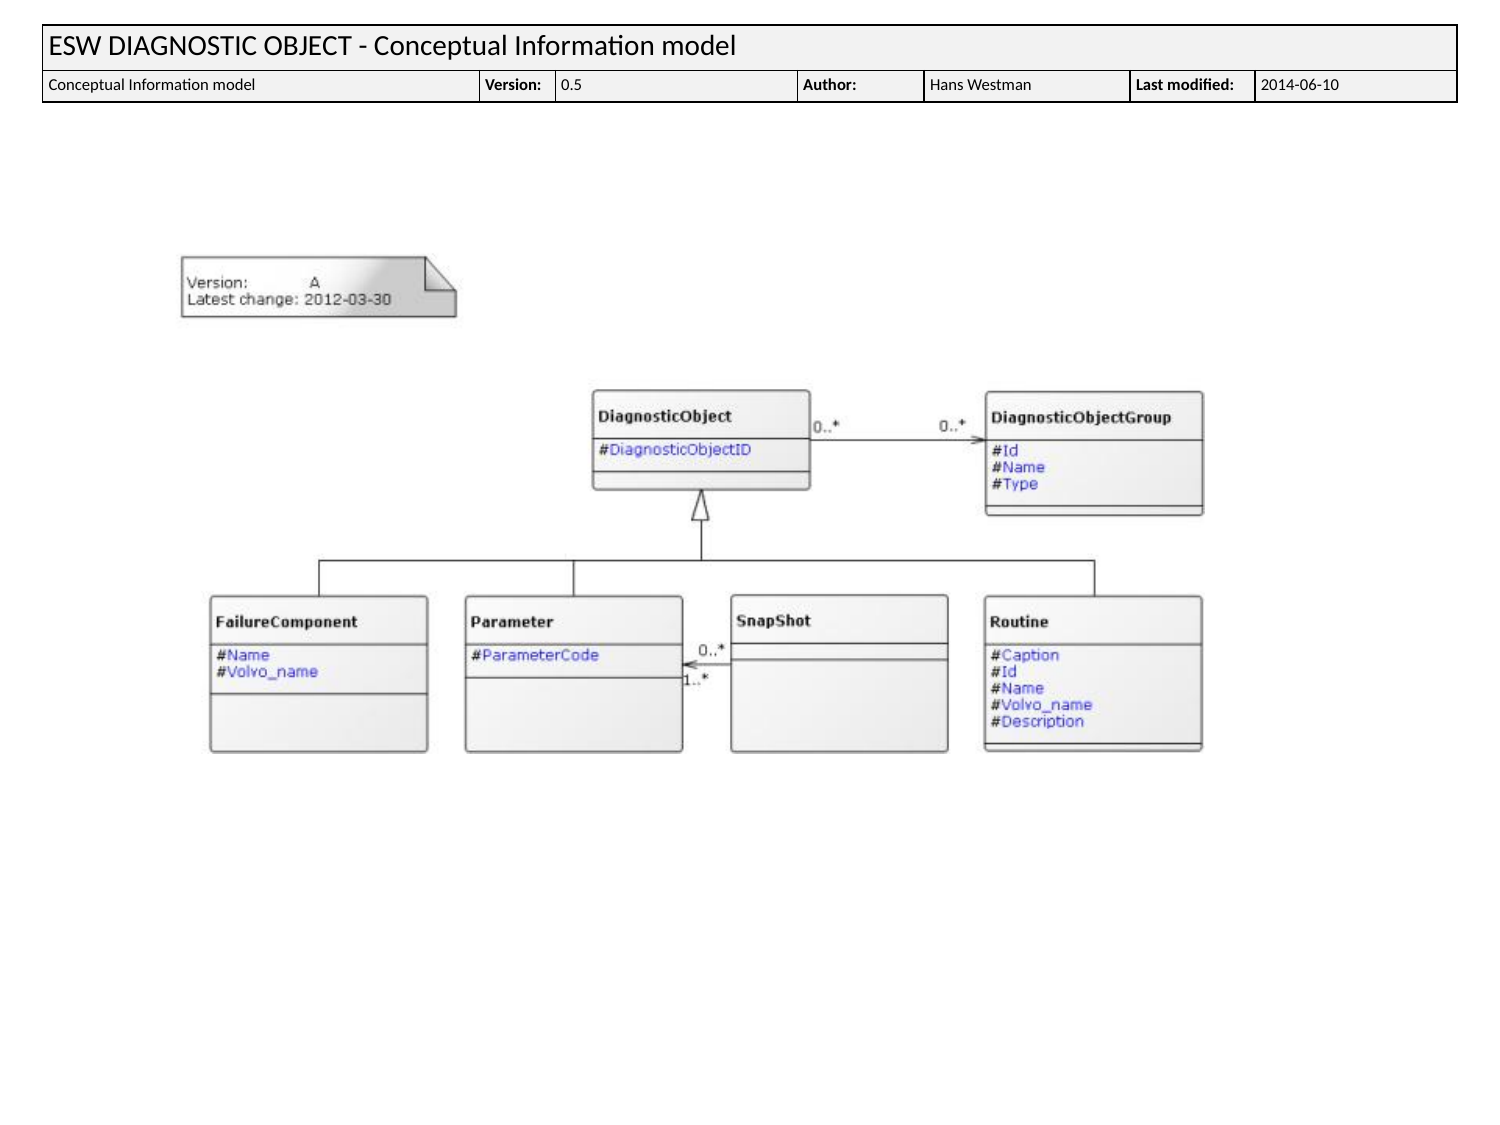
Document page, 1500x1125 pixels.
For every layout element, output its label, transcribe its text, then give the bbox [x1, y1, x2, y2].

table_cell Author: [798, 71, 923, 101]
table_cell 2014-06-10 [1256, 71, 1456, 101]
picture [164, 241, 1205, 754]
table_cell Conceptual Information model [43, 71, 479, 101]
table_cell Hans Westman [925, 71, 1129, 101]
table_cell Version: [480, 71, 555, 101]
table_cell Last modified: [1131, 71, 1254, 101]
table_cell 0.5 [556, 71, 797, 101]
table_header ESW DIAGNOSTIC OBJECT - Conceptual Information model [43, 26, 1456, 70]
